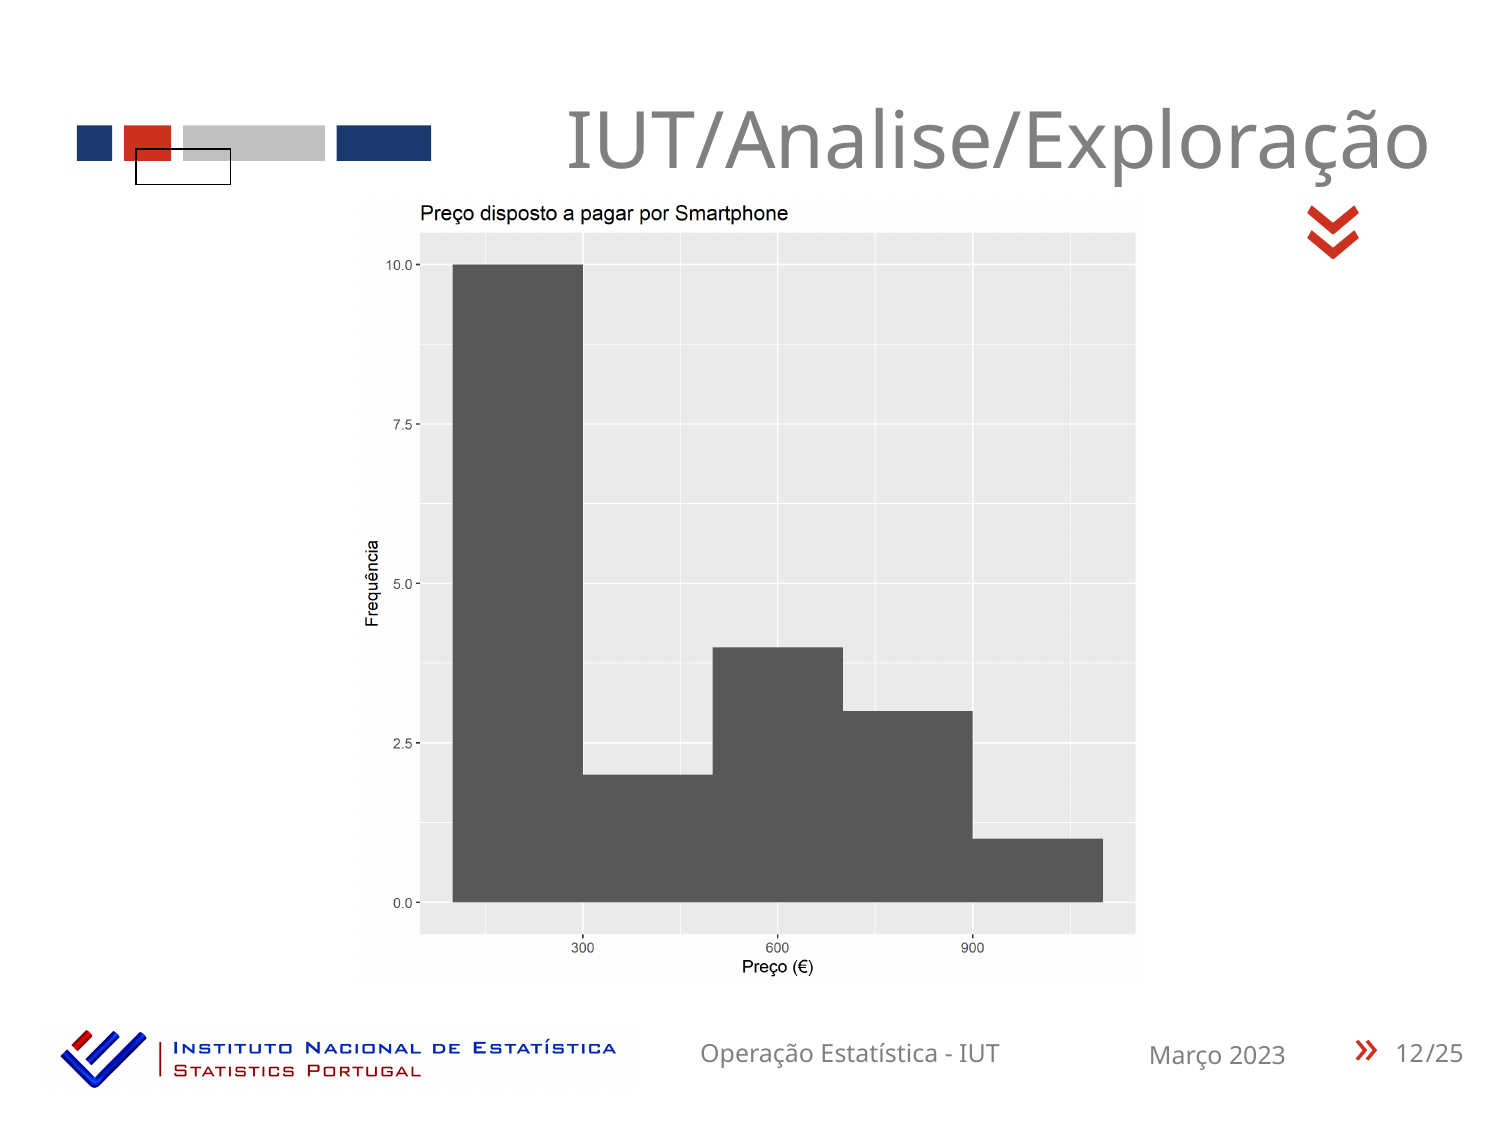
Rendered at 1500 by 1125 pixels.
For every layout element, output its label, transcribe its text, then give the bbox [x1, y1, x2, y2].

text_box « [1234, 207, 1400, 280]
text_box 12 [1380, 1029, 1447, 1075]
text_box IUT/Analise/Exploração [454, 66, 1447, 207]
picture [356, 196, 1144, 985]
picture [41, 1023, 638, 1093]
